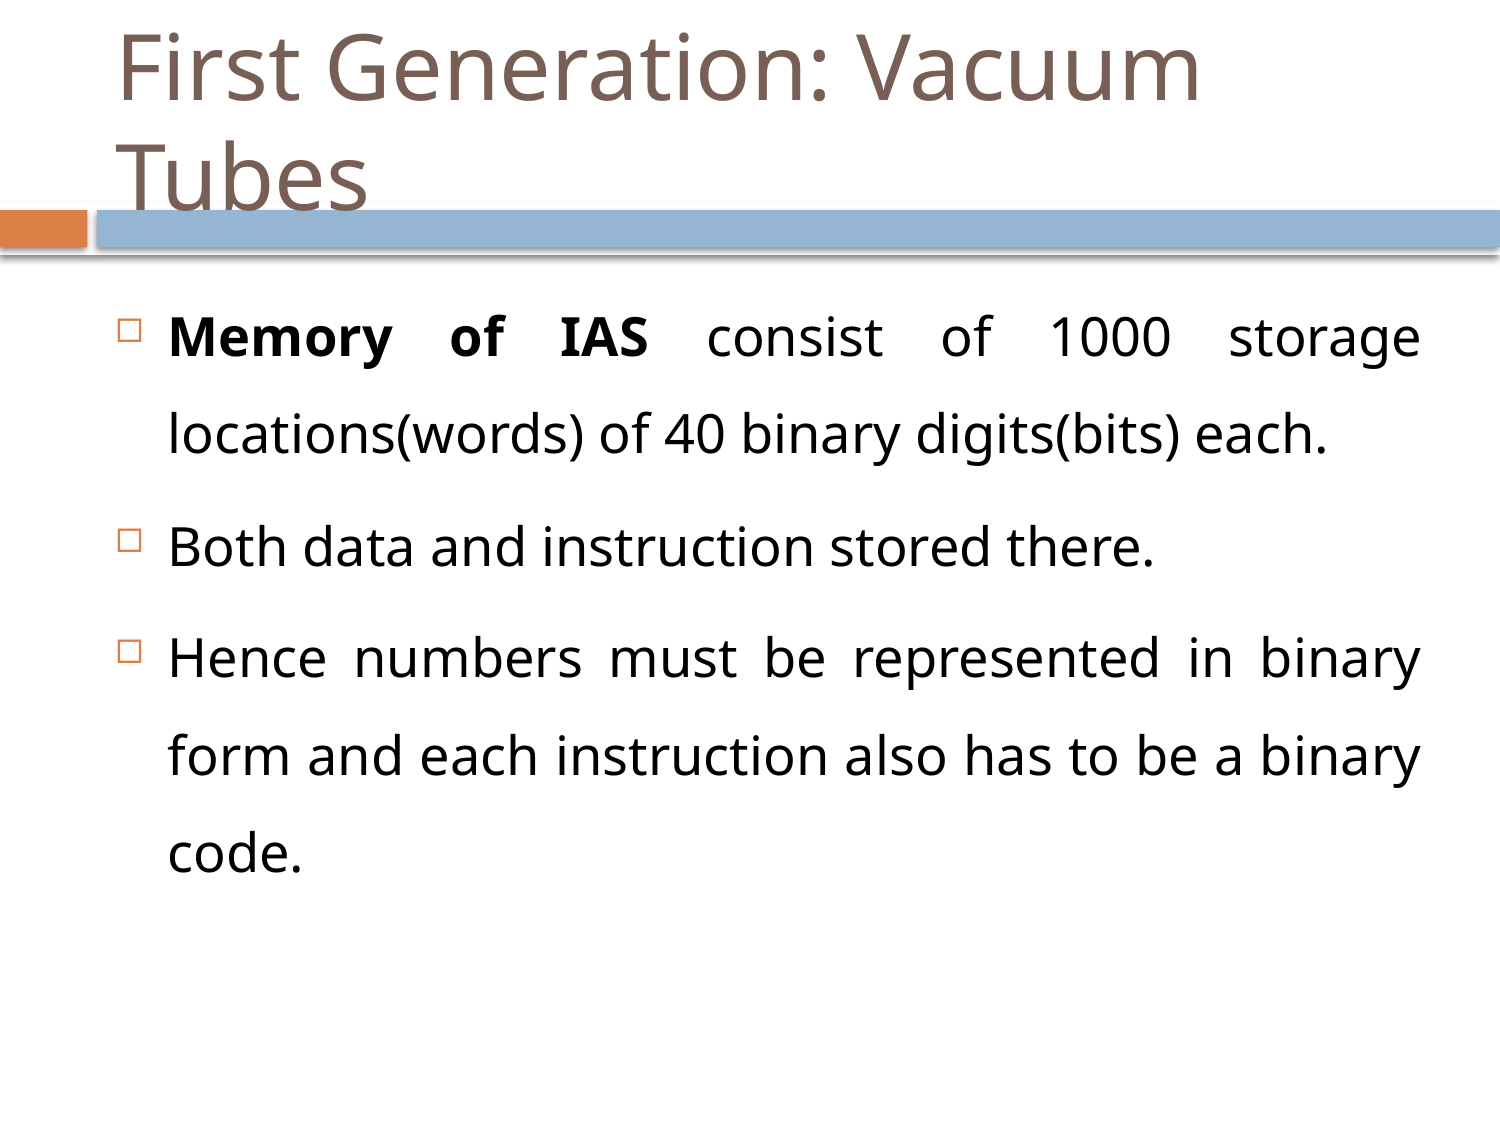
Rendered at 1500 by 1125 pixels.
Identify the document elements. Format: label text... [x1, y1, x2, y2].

title First Generation: Vacuum Tubes [100, 37, 1438, 200]
list Memory of IAS consist of 1000 storage locations(words) of 40 binary digits(bits) each. Both data and instruction stored there. Hence numbers must be represented in binary form and each instruction also has to be a binary code. [100, 262, 1438, 1000]
